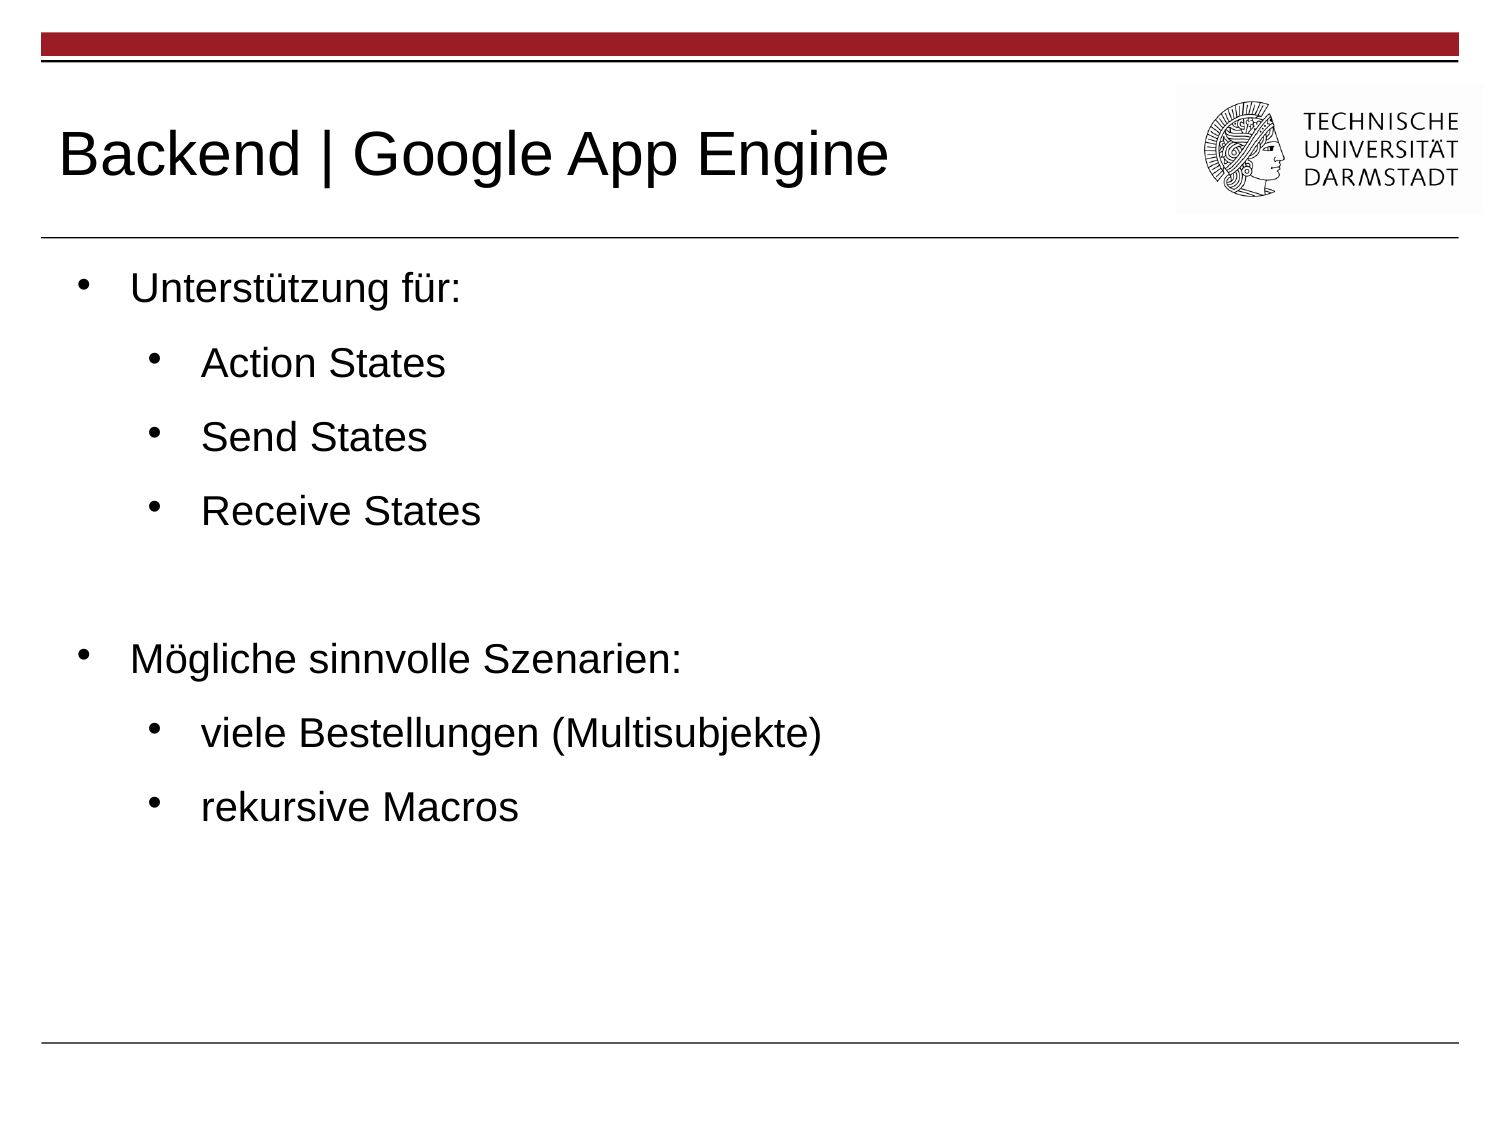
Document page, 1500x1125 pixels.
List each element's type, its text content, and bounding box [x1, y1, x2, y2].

title Backend | Google App Engine [58, 79, 1149, 218]
list Unterstützung für: Action States Send States Receive States Mögliche sinnvolle Szenarien: viele Bestellungen (Multisubjekte) rekursive Macros [58, 265, 1179, 1001]
picture [1175, 84, 1483, 214]
